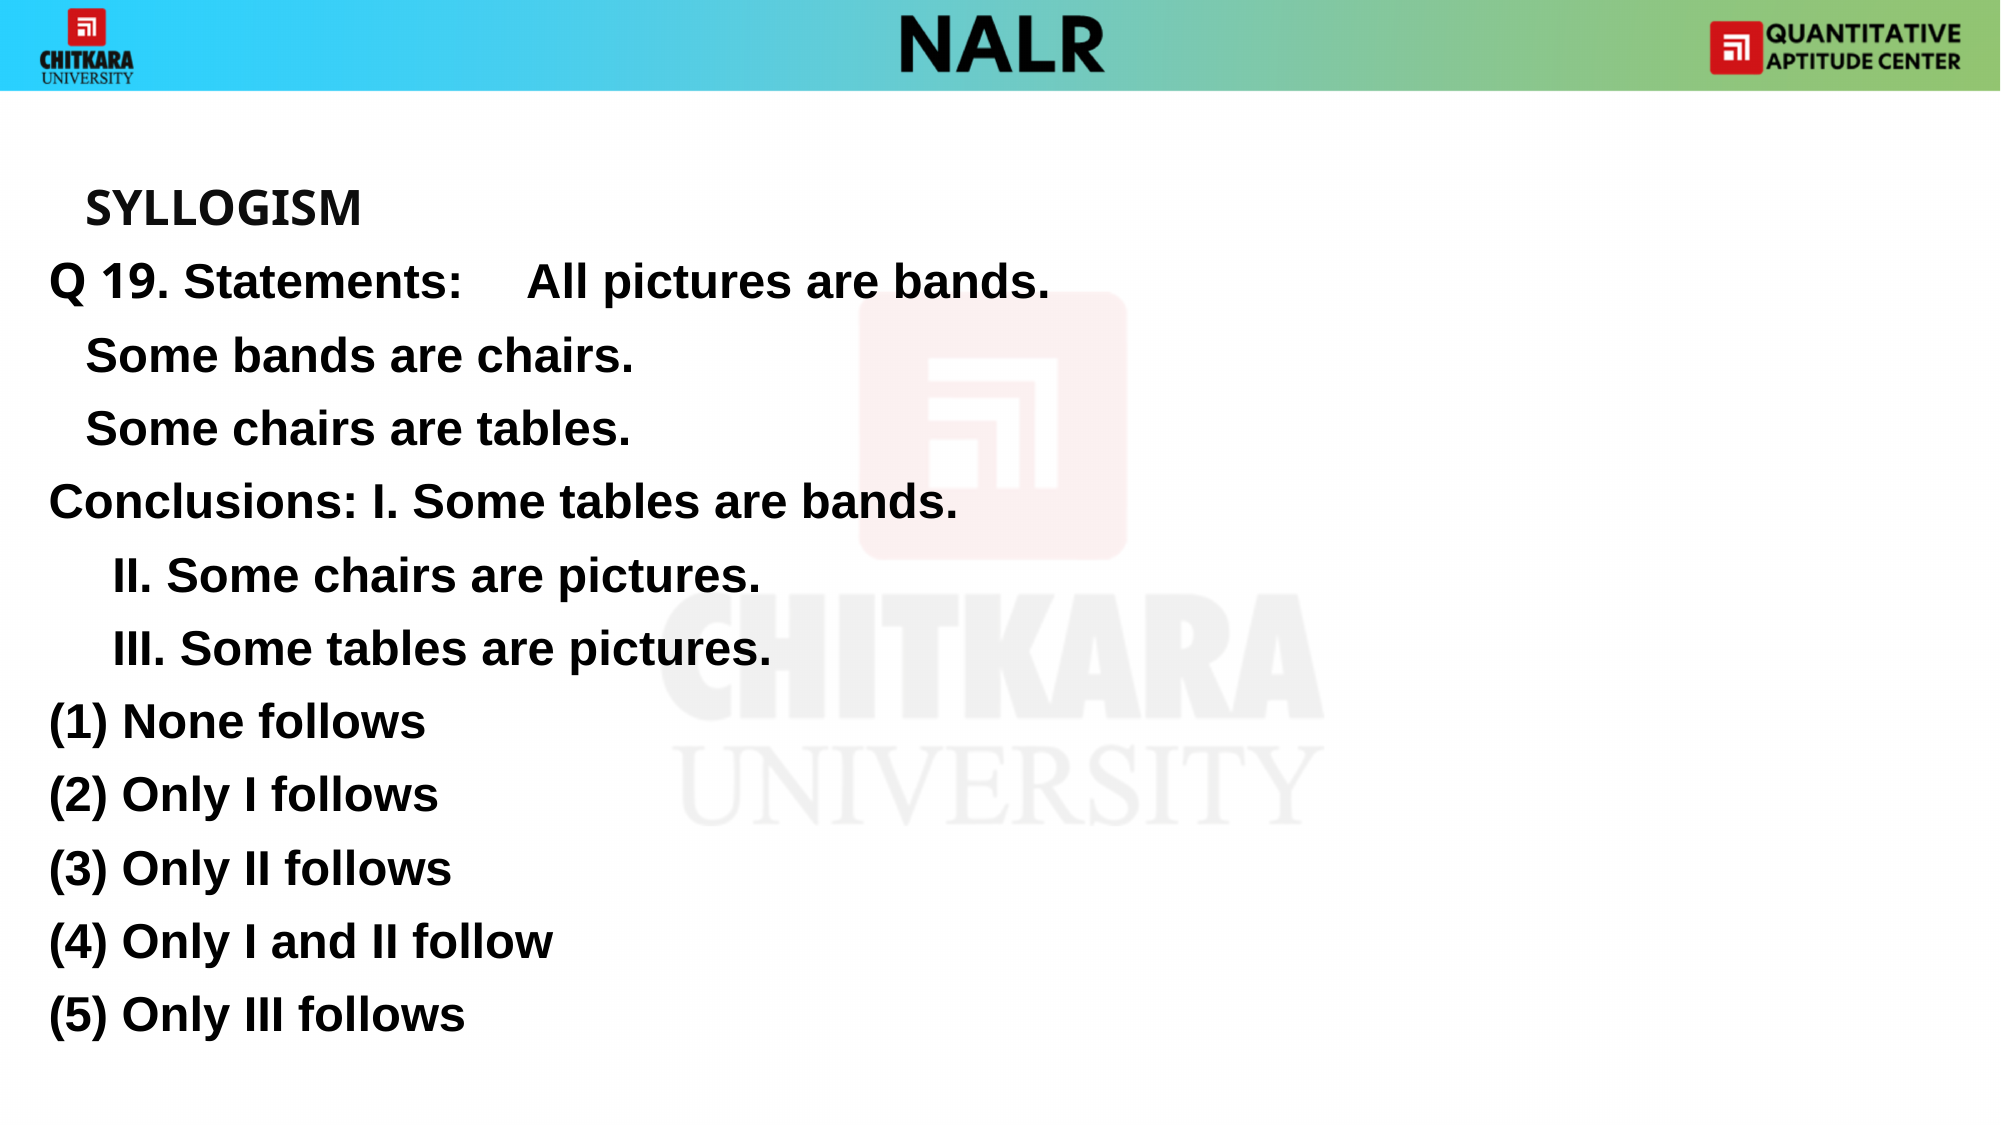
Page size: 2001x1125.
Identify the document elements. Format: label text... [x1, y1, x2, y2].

picture [0, 0, 2001, 1125]
title [41, 31, 1959, 142]
list SYLLOGISM Q 19. Statements: All pictures are bands. Some bands are chairs. Some chairs are tables. Conclusions: I. Some tables are bands. II. Some chairs are pictures. III. Some tables are pictures. None follows (2) Only I follows (3) Only II follows (4) Only I and II follow (5) Only III follows [33, 175, 1959, 1053]
